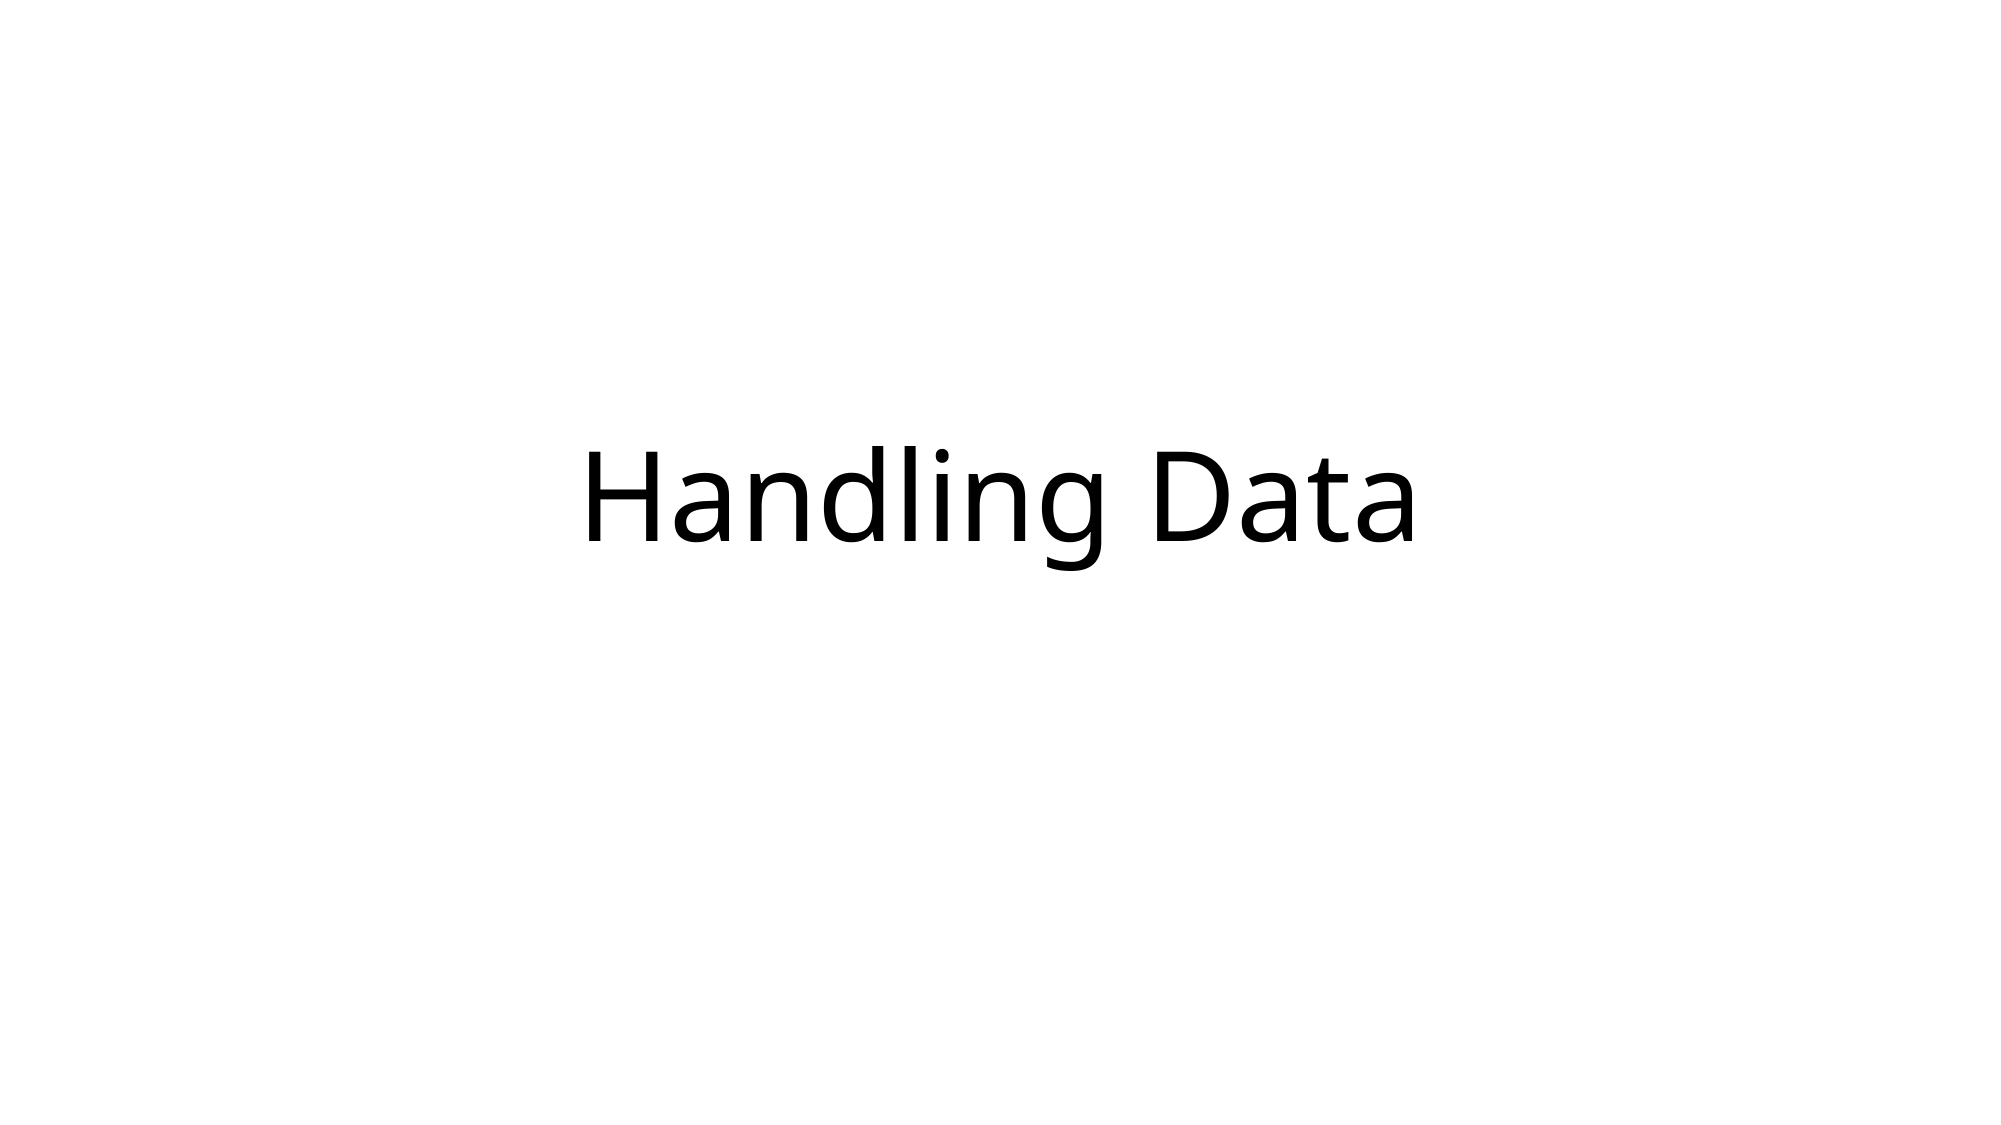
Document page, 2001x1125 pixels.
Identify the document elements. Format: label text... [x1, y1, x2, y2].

title Handling Data [249, 184, 1750, 576]
